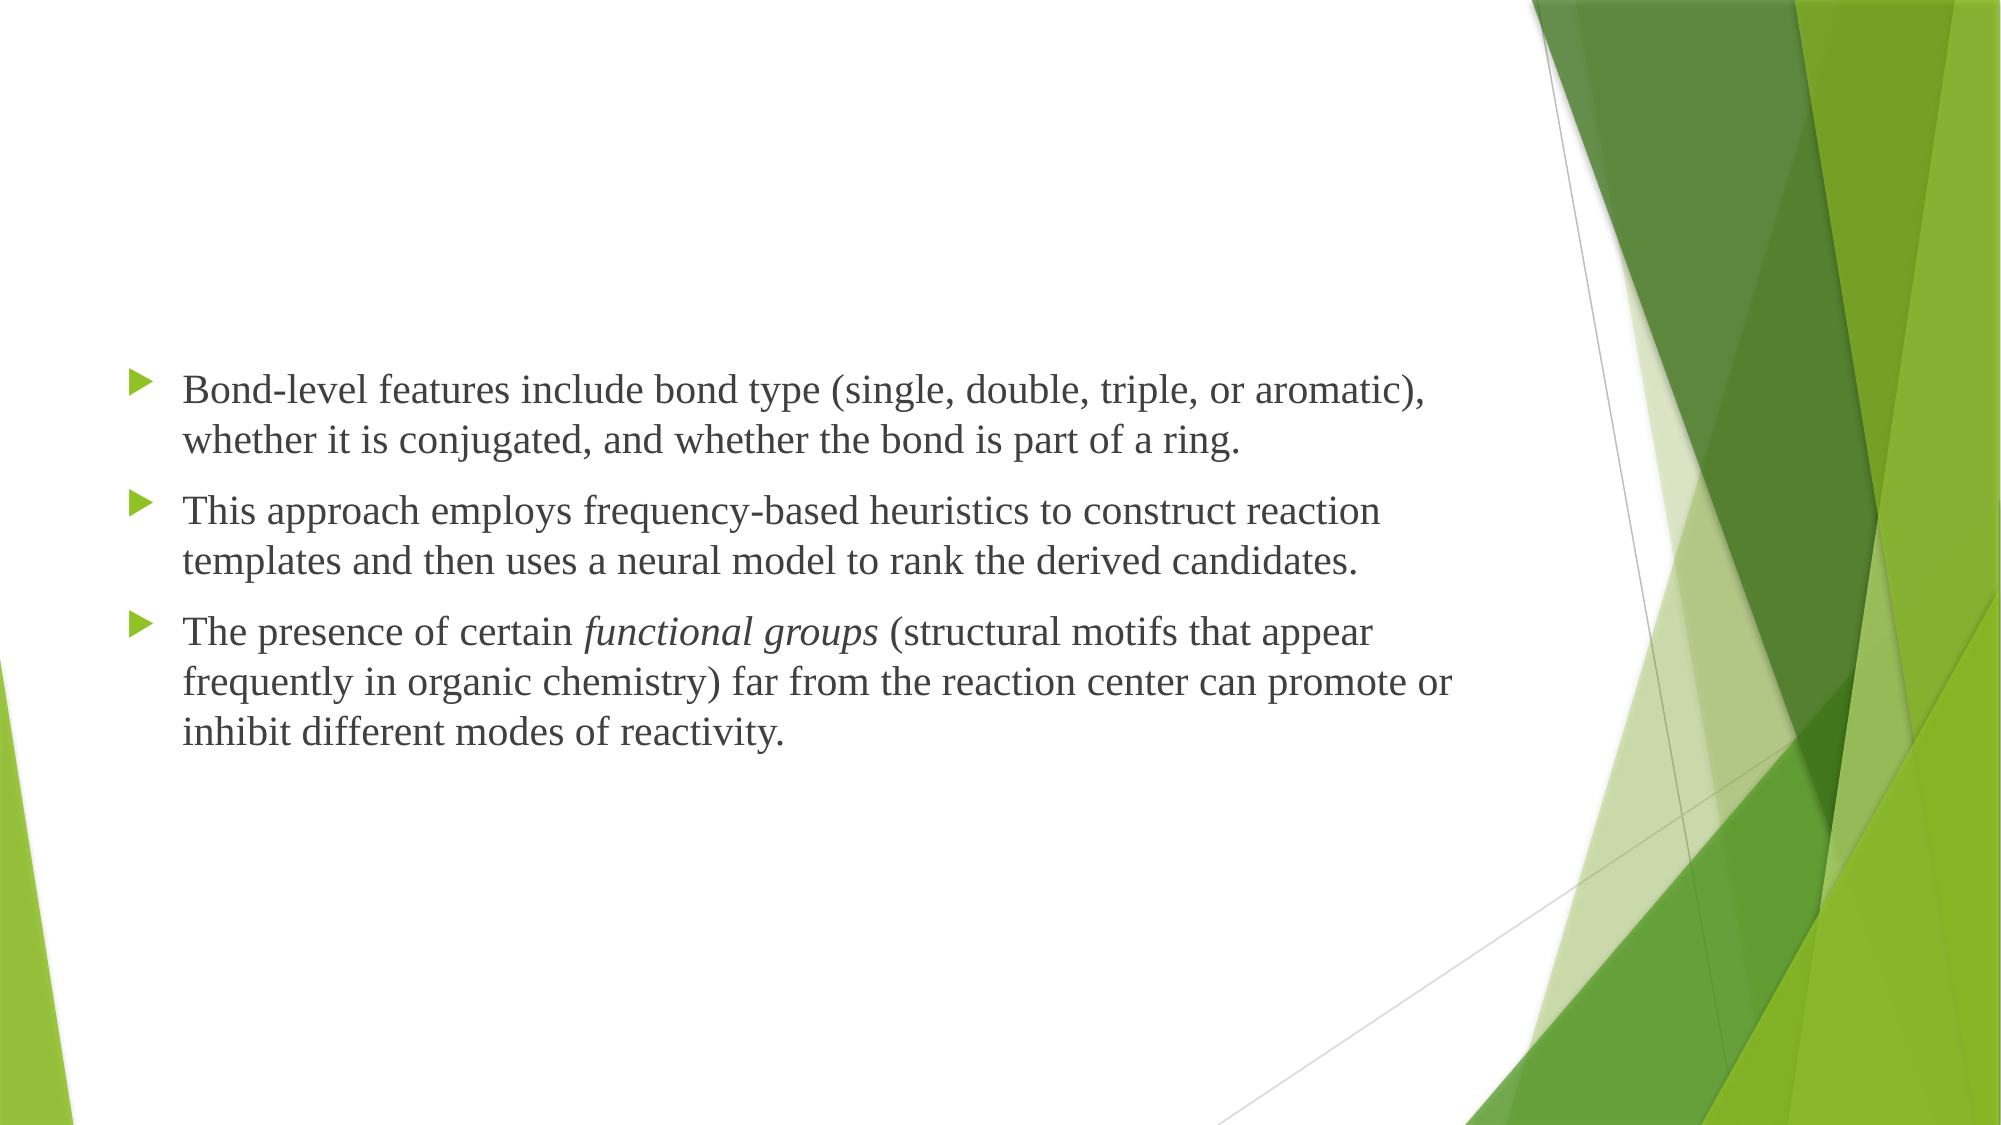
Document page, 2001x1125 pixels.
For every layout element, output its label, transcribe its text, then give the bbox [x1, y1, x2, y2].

list Bond-level features include bond type (single, double, triple, or aromatic), whether it is conjugated, and whether the bond is part of a ring. This approach employs frequency-based heuristics to construct reaction templates and then uses a neural model to rank the derived candidates. The presence of certain functional groups (structural motifs that appear frequently in organic chemistry) far from the reaction center can promote or inhibit different modes of reactivity. [111, 354, 1522, 992]
